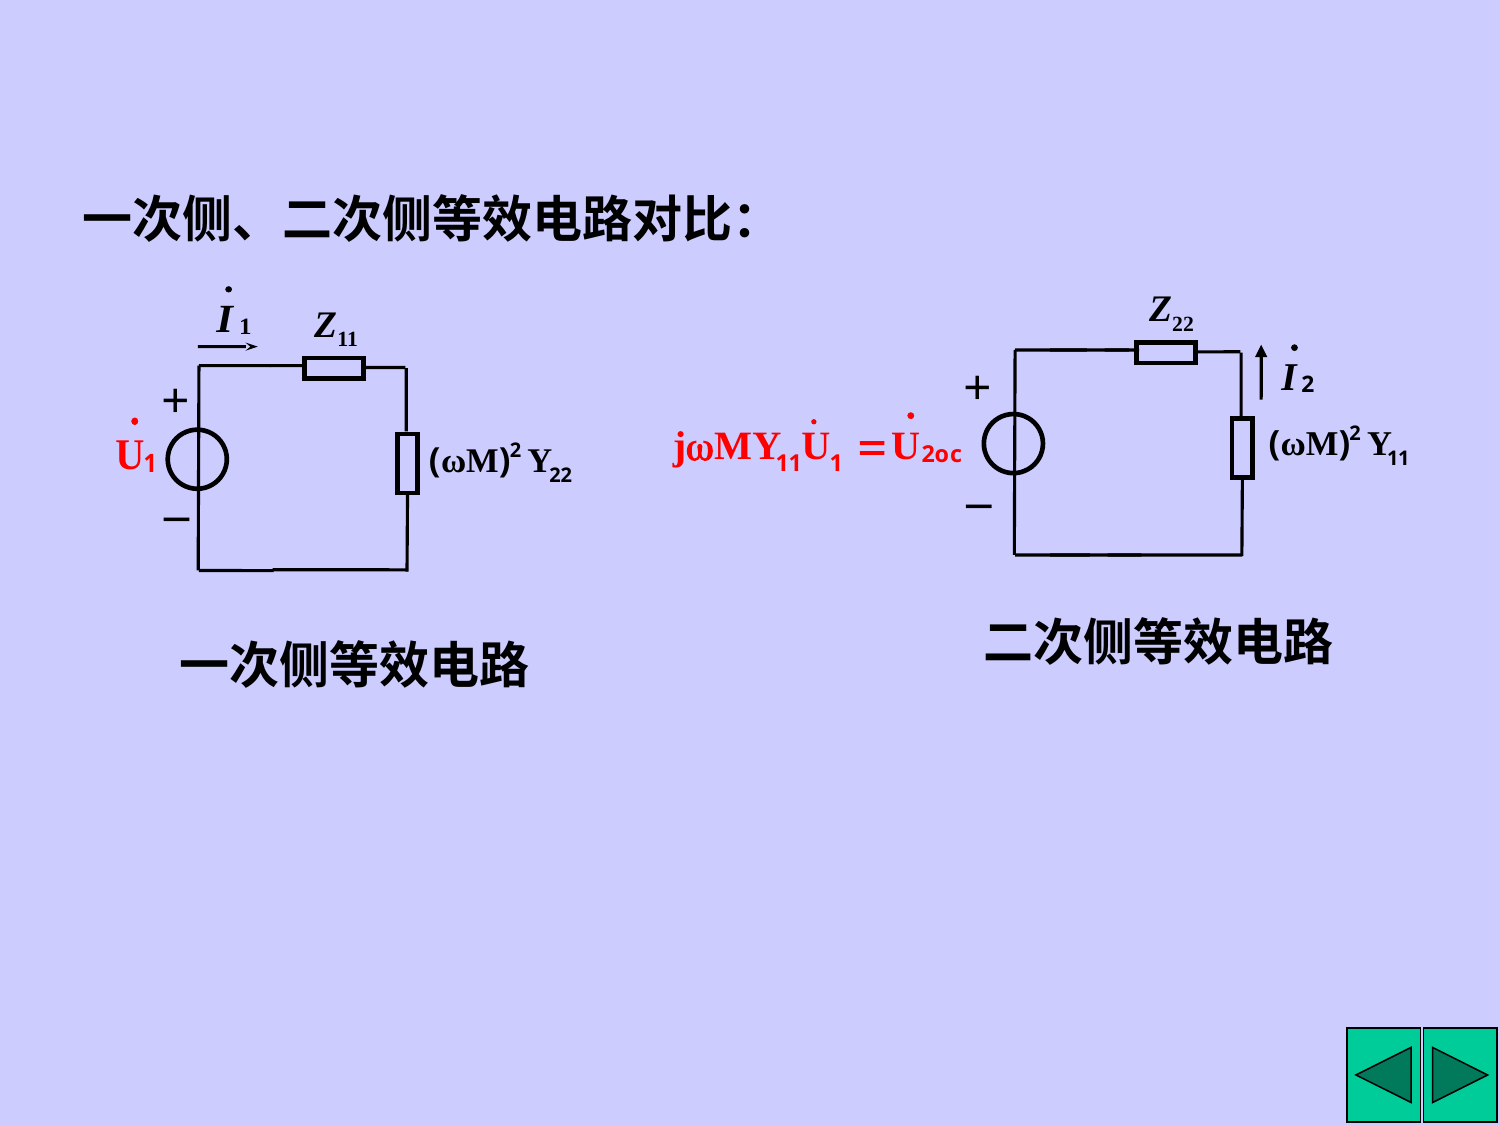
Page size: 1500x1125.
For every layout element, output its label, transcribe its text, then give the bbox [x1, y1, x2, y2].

text_box 一次侧、二次侧等效电路对比： [67, 179, 829, 255]
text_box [664, 277, 1414, 556]
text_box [108, 268, 578, 572]
text_box 一次侧等效电路 [164, 625, 553, 701]
text_box 二次侧等效电路 [968, 602, 1415, 678]
